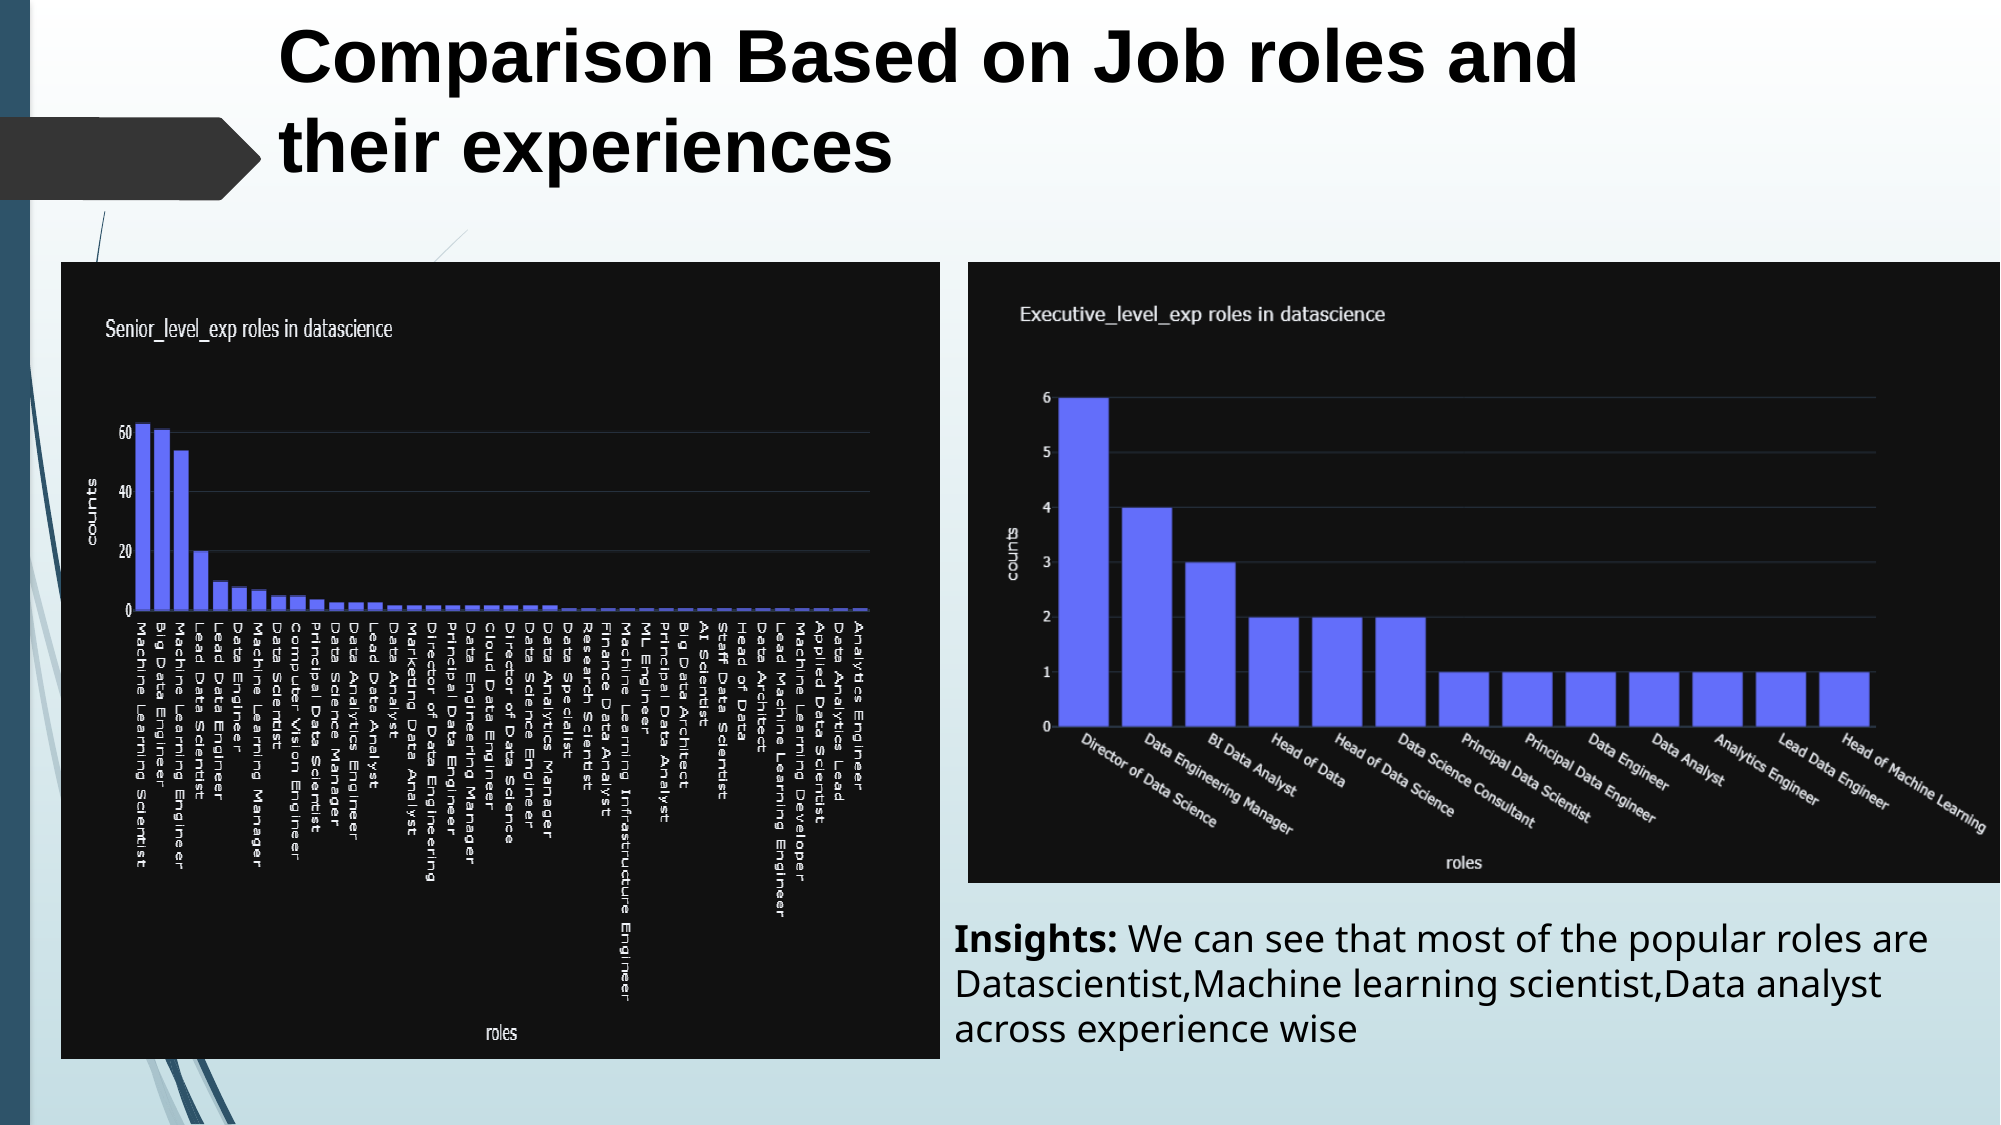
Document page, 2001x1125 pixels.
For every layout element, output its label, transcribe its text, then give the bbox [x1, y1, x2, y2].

title Comparison Based on Job roles and their experiences [263, 0, 1700, 211]
picture [61, 262, 940, 1059]
text_box Insights: We can see that most of the popular roles are Datascientist,Machine learning scientist,Data analyst across experience wise [944, 907, 1968, 1057]
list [968, 262, 2000, 883]
